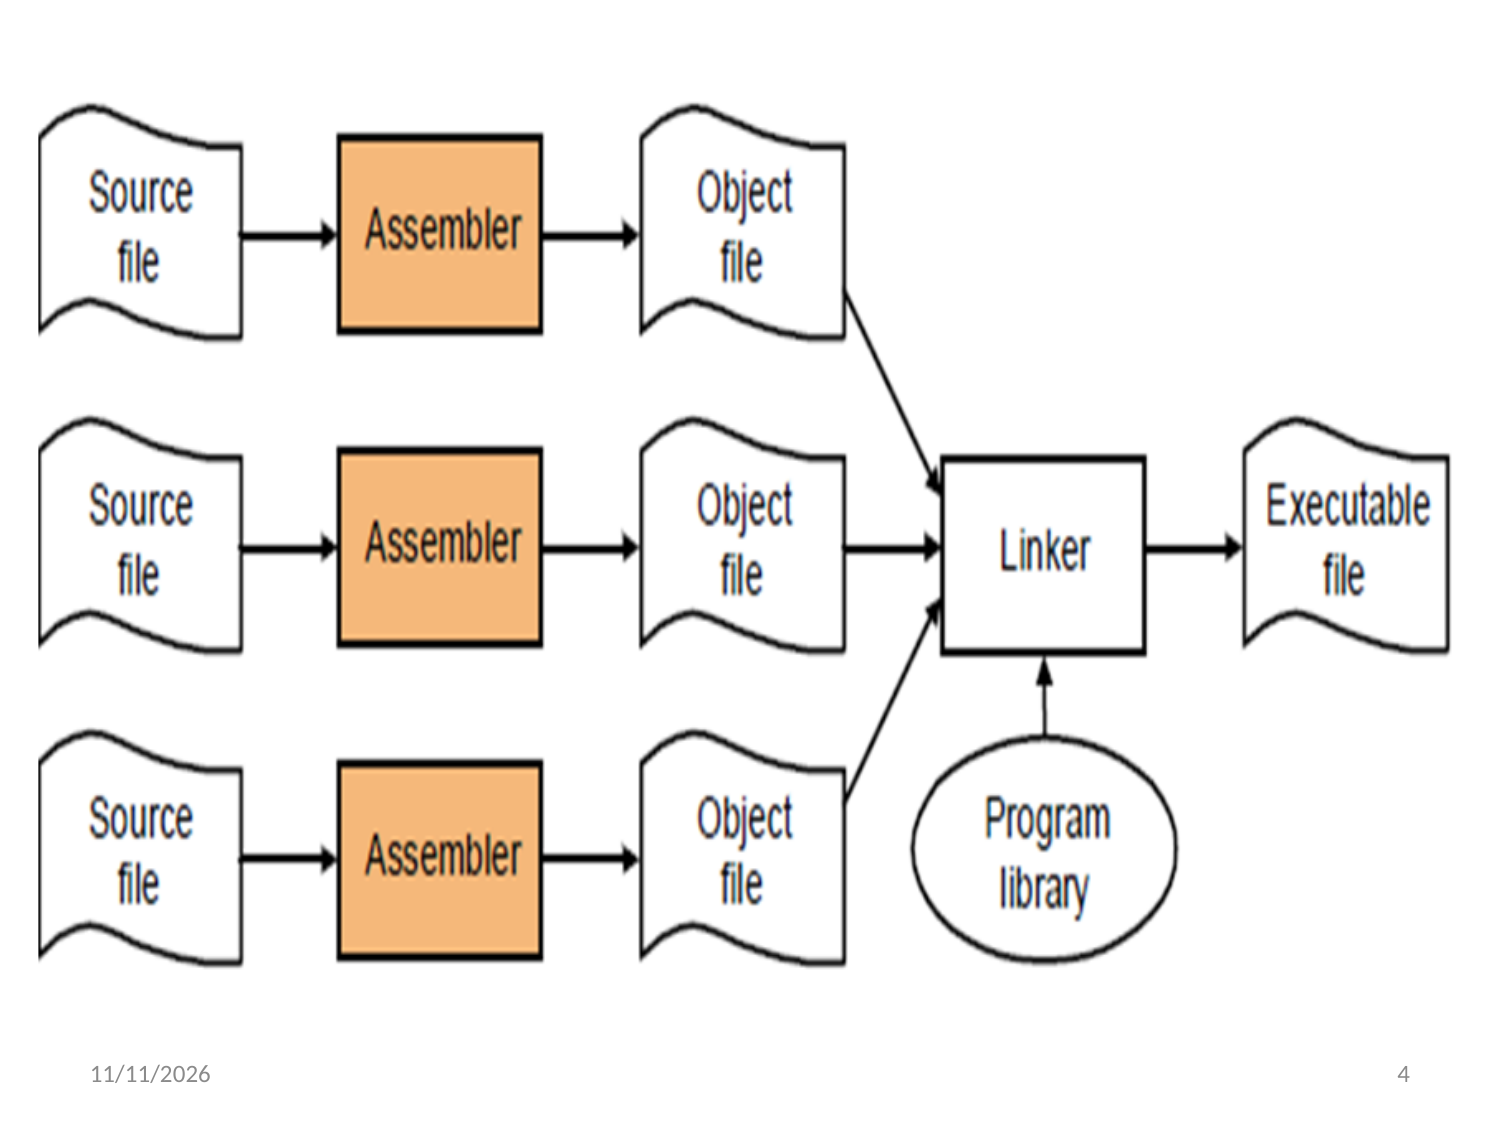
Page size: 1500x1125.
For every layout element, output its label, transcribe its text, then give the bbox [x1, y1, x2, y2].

picture [37, 62, 1463, 1063]
text_box 17/12/2020 [74, 1072, 425, 1103]
text_box 1 [1074, 1072, 1425, 1103]
